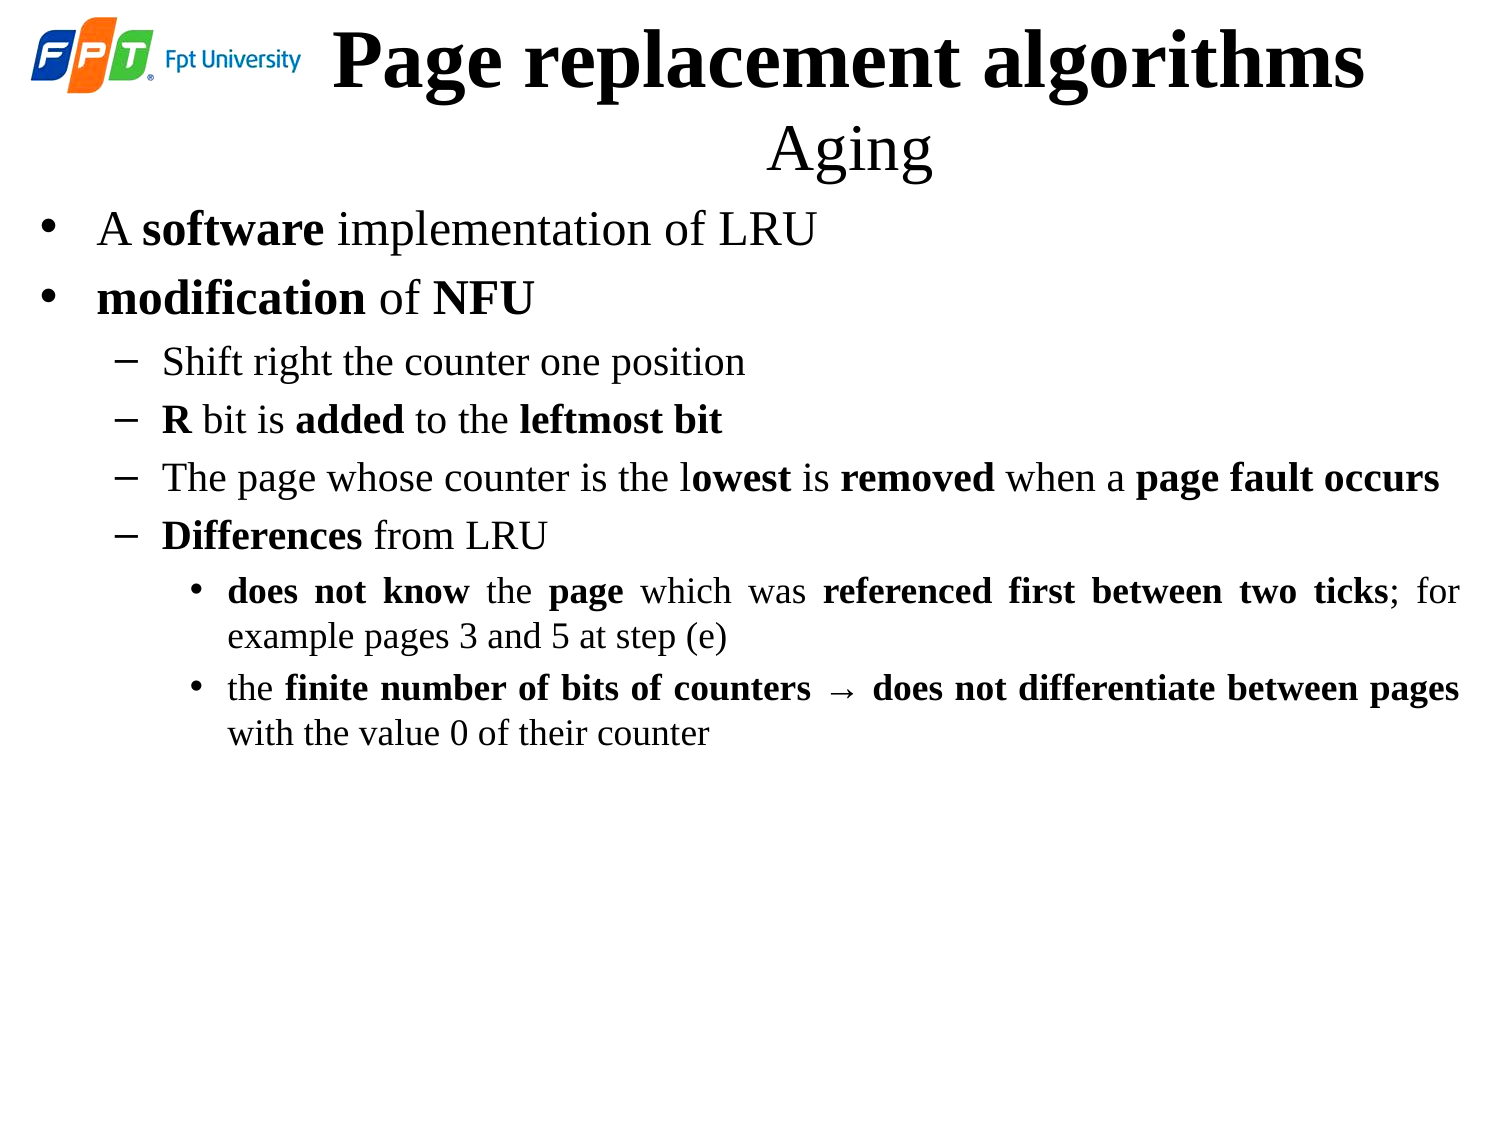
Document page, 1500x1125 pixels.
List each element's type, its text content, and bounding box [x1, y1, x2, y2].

title Page replacement algorithms Aging [200, 0, 1500, 188]
picture [0, 0, 200, 122]
list A software implementation of LRU modification of NFU Shift right the counter one position R bit is added to the leftmost bit The page whose counter is the lowest is removed when a page fault occurs Differences from LRU does not know the page which was referenced first between two ticks; for example pages 3 and 5 at step (e) the finite number of bits of counters → does not differentiate between pages with the value 0 of their counter [24, 187, 1475, 1125]
